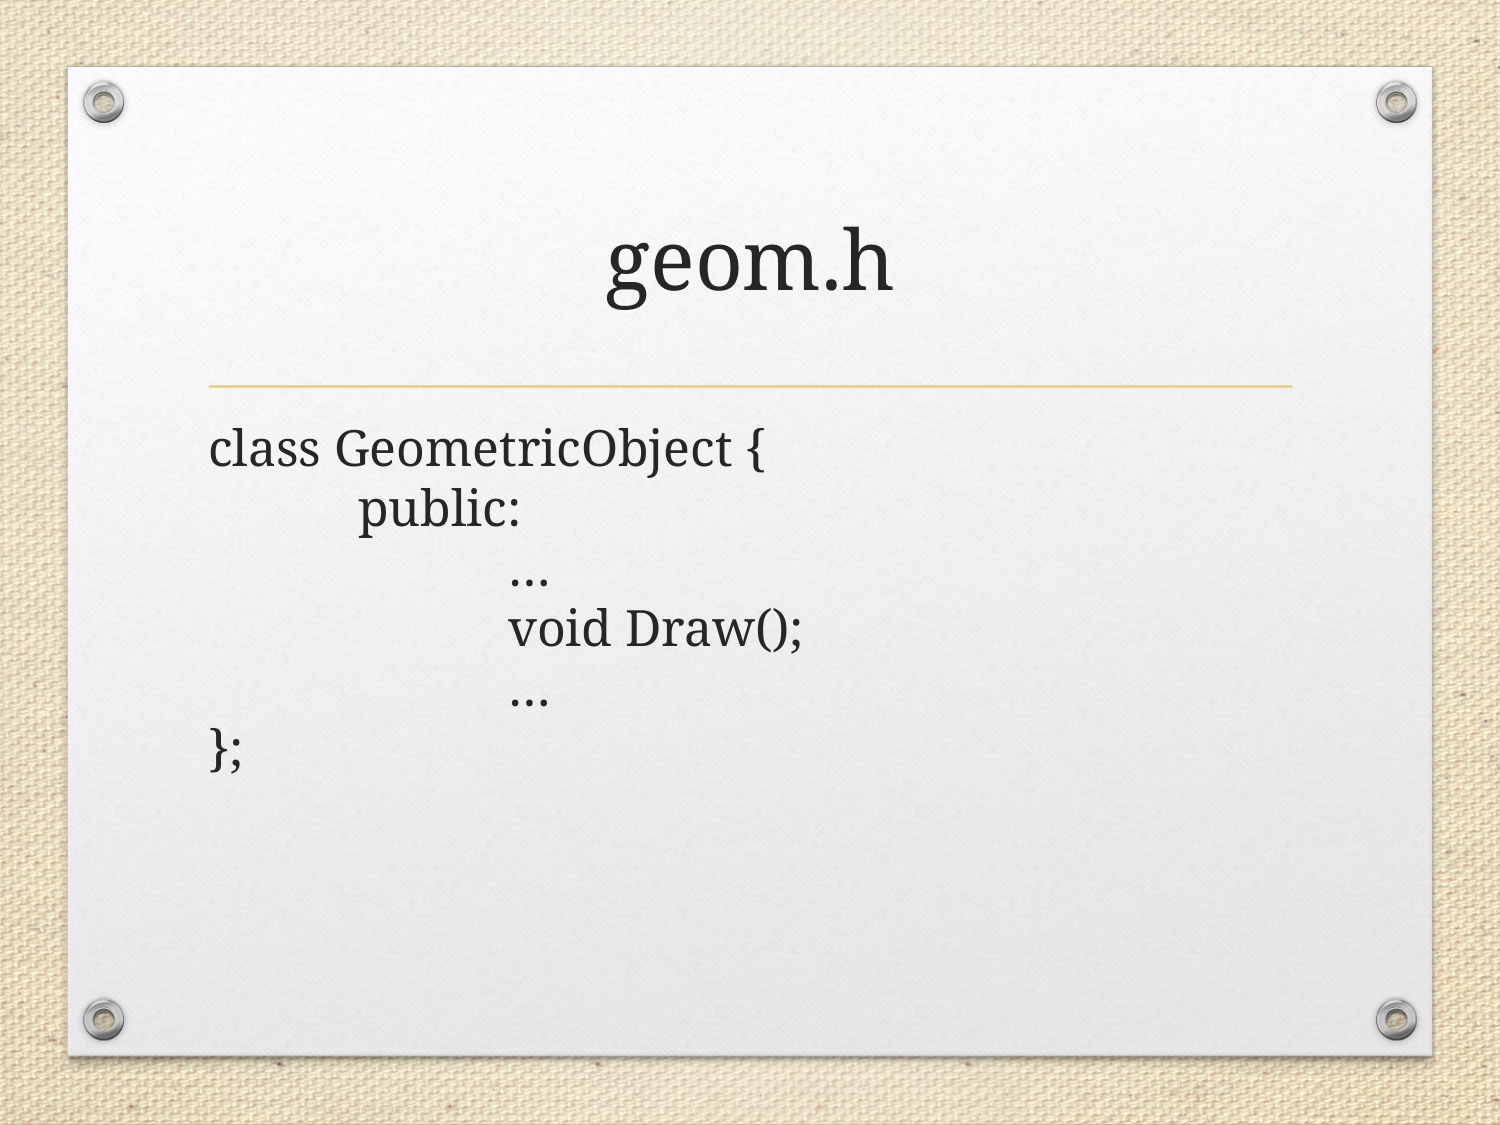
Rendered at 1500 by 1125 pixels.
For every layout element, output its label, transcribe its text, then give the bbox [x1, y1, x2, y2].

picture [0, 0, 1500, 1125]
list class GeometricObject { public: … void Draw(); … }; [193, 408, 1309, 974]
title geom.h [193, 150, 1309, 365]
